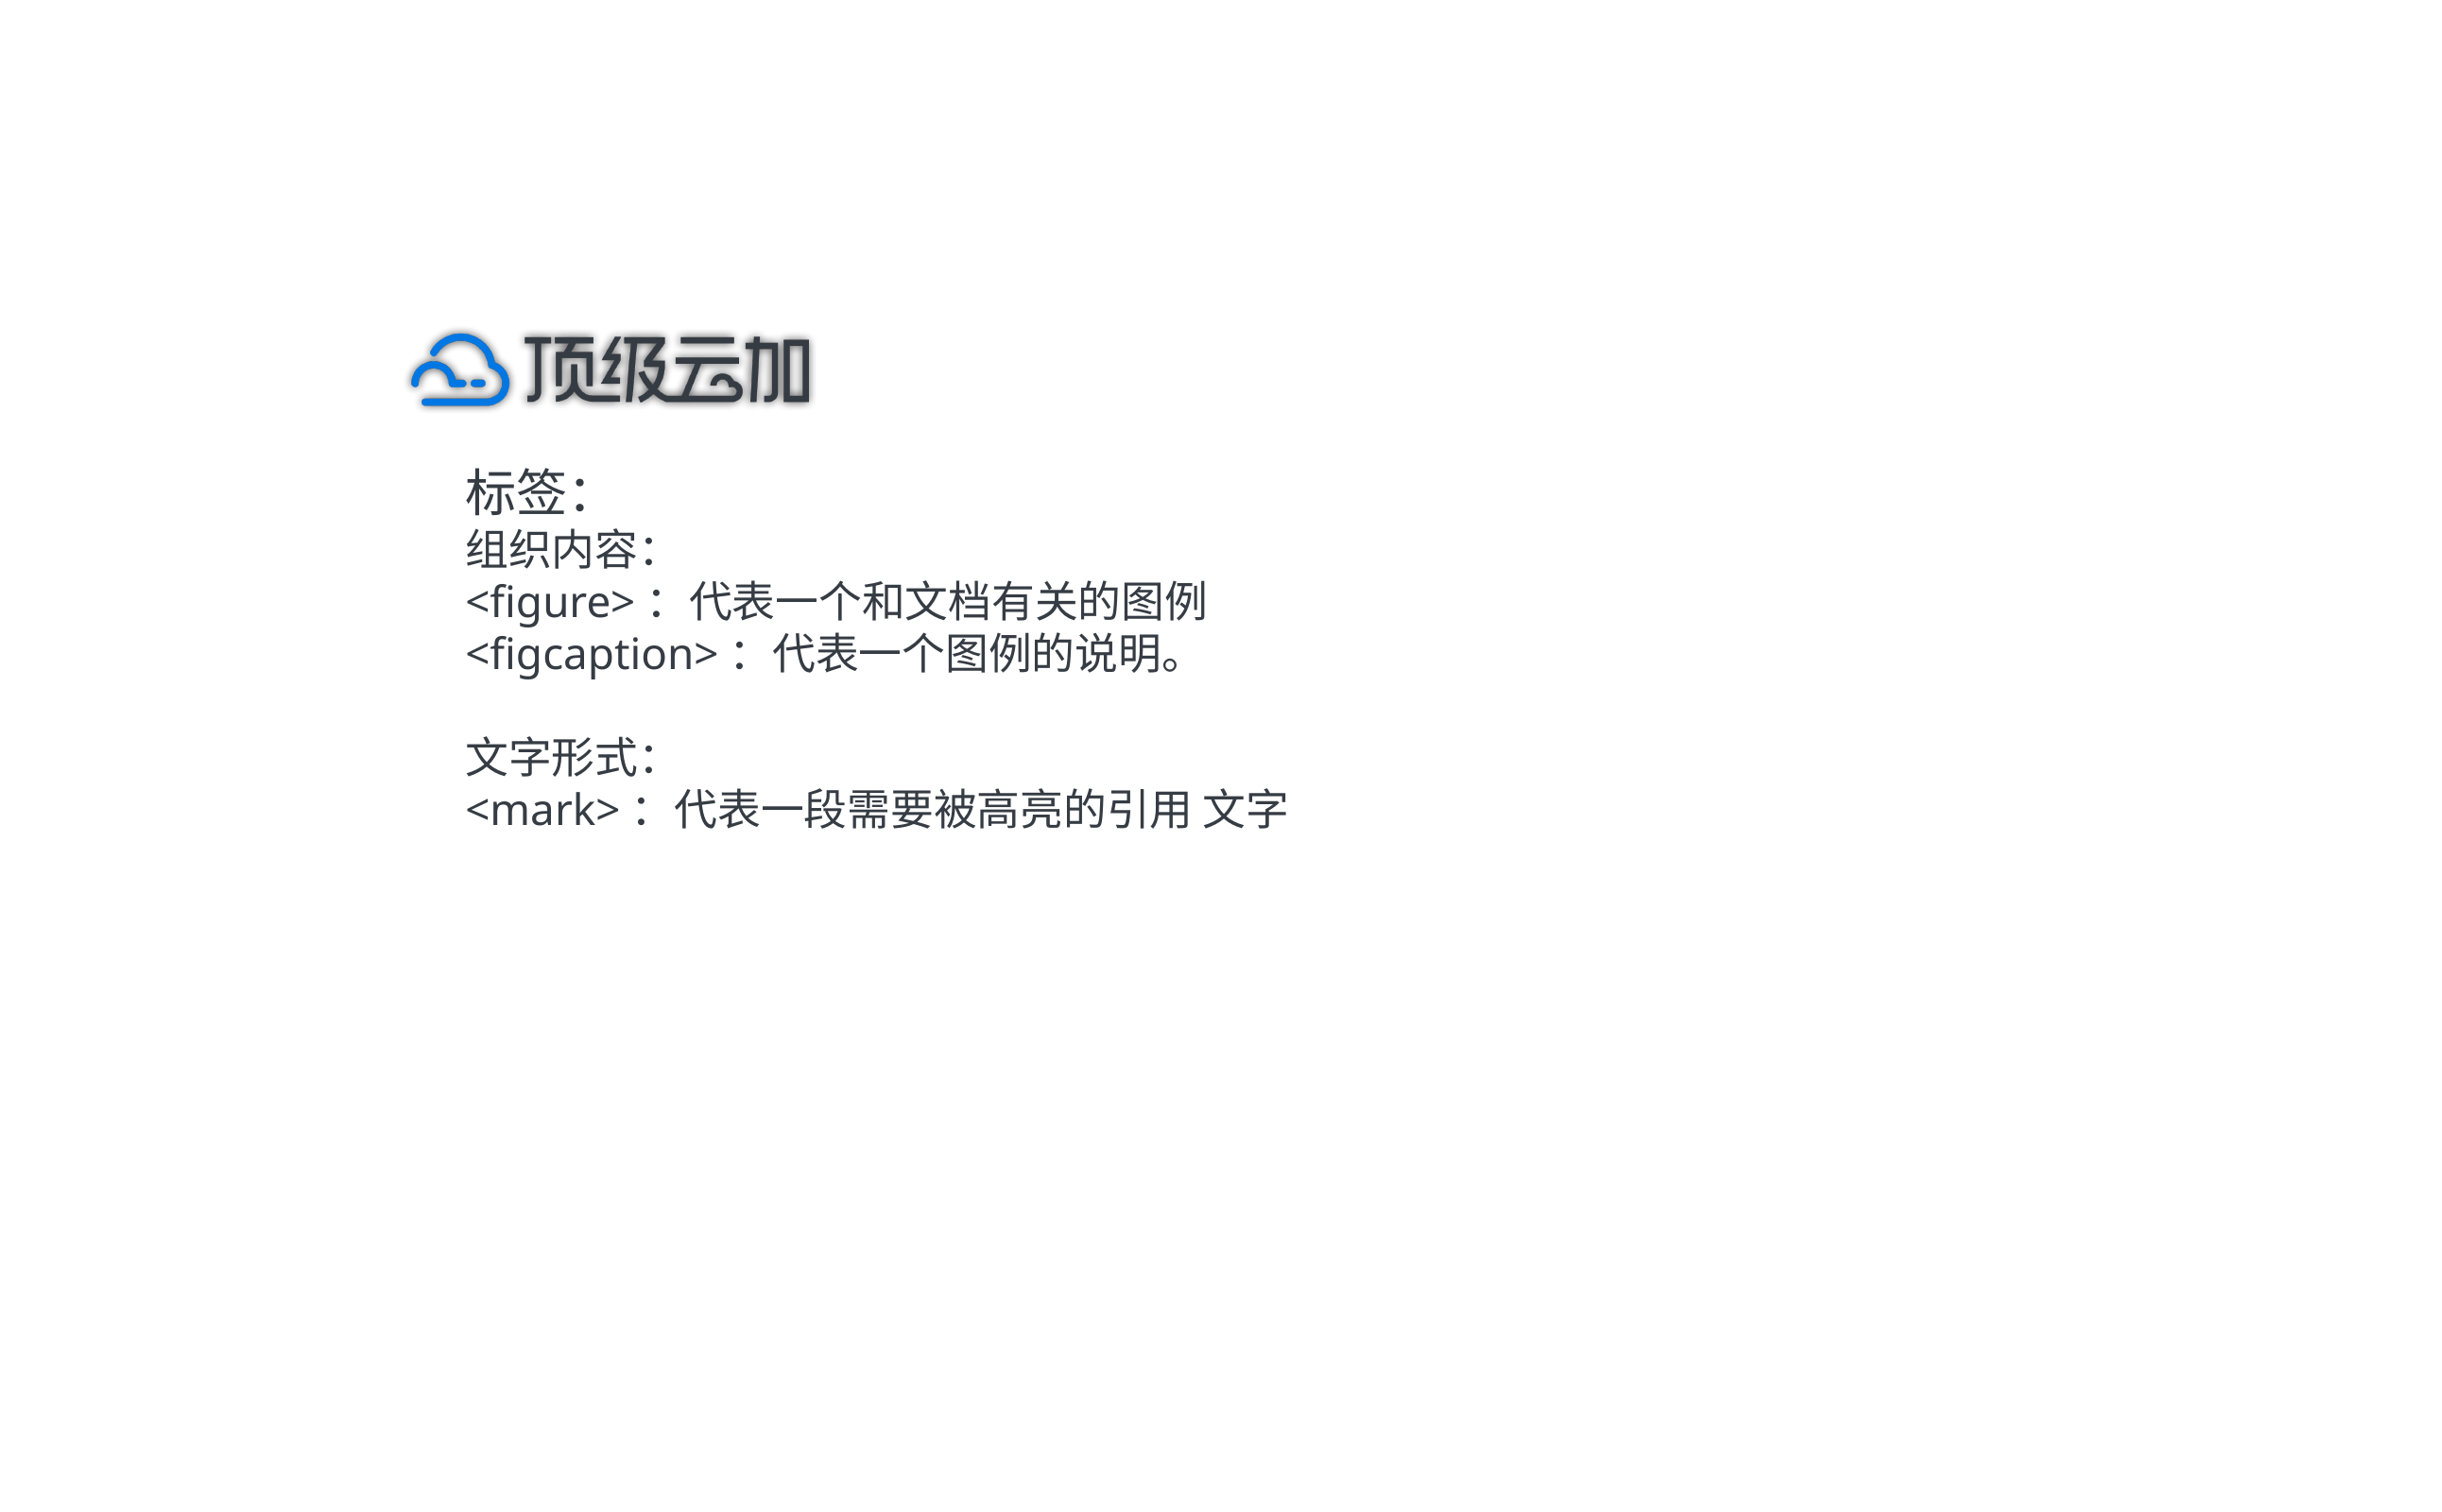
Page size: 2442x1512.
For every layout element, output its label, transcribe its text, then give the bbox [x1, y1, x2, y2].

title 标签： 组织内容： <figure>：代表一个和文档有关的图例 <figcaption>：代表一个图例的说明。 文字形式： <mark>：代表一段需要被高亮的引用 文字 [460, 455, 1982, 1186]
picture [362, 220, 858, 520]
